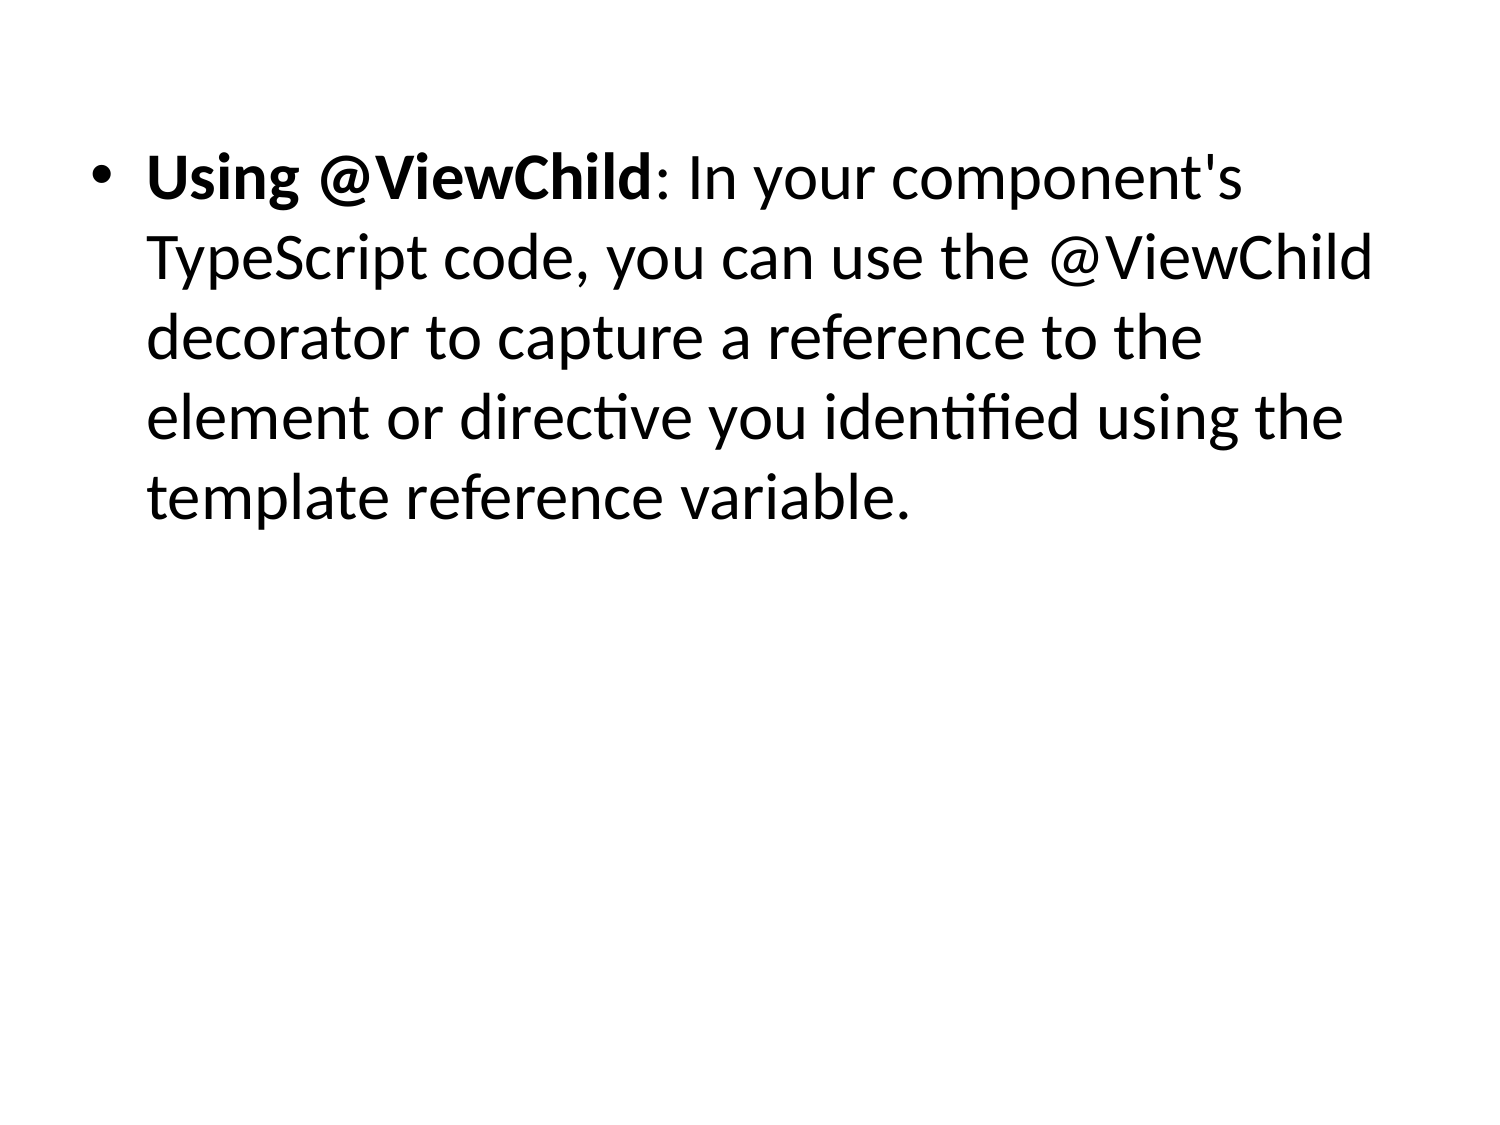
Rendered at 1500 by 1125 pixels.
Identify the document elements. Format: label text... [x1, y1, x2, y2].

list Using @ViewChild: In your component's TypeScript code, you can use the @ViewChild decorator to capture a reference to the element or directive you identified using the template reference variable. [75, 125, 1425, 1005]
